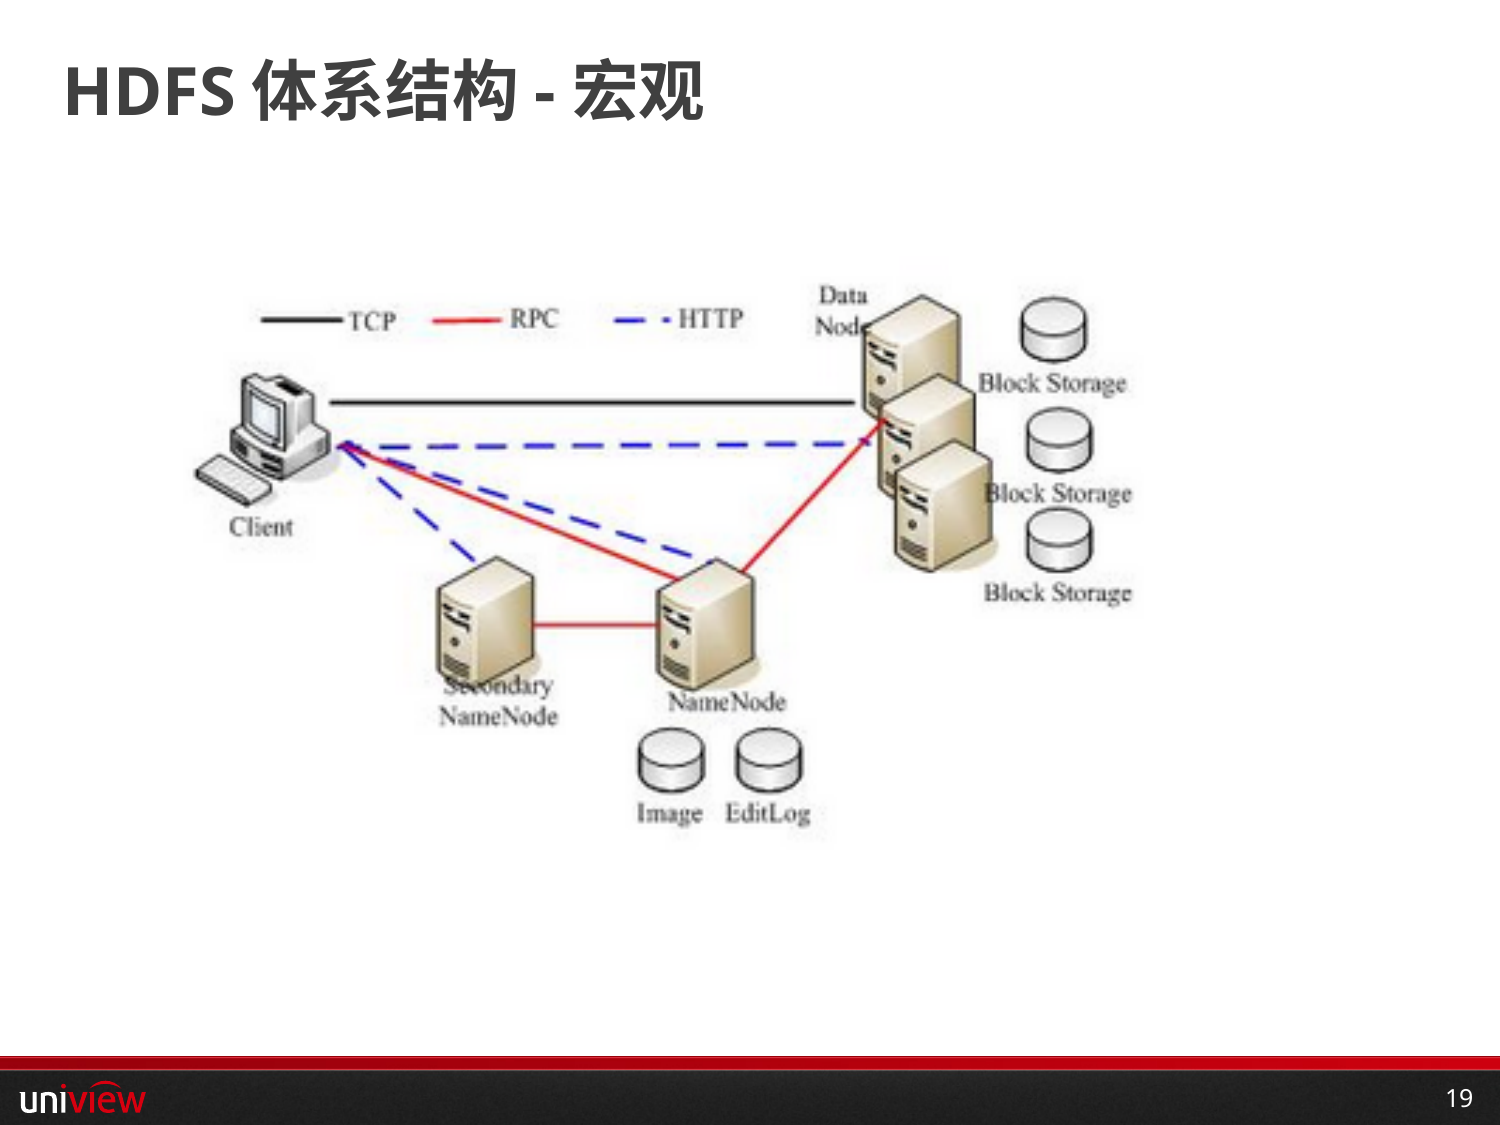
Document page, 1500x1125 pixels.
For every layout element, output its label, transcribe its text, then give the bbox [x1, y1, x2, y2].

title HDFS体系结构-宏观 [47, 41, 1398, 148]
picture [135, 207, 1236, 858]
picture [0, 1056, 1500, 1125]
